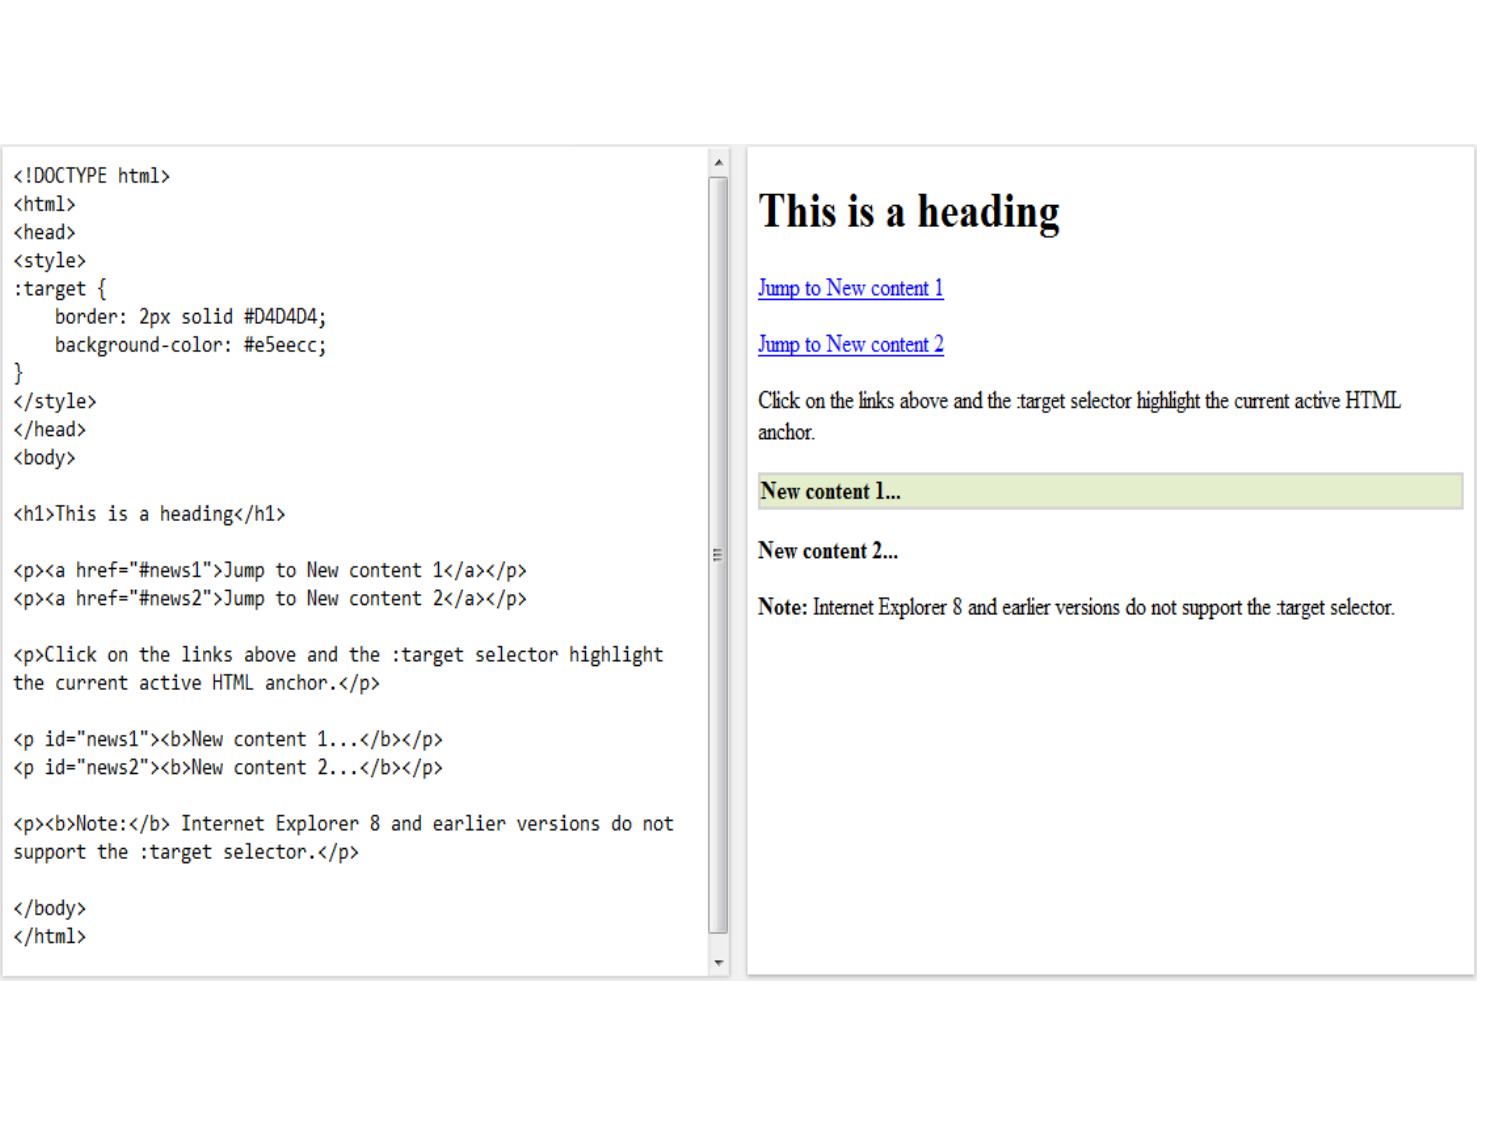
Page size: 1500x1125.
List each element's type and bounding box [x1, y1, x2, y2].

picture [0, 144, 1477, 981]
